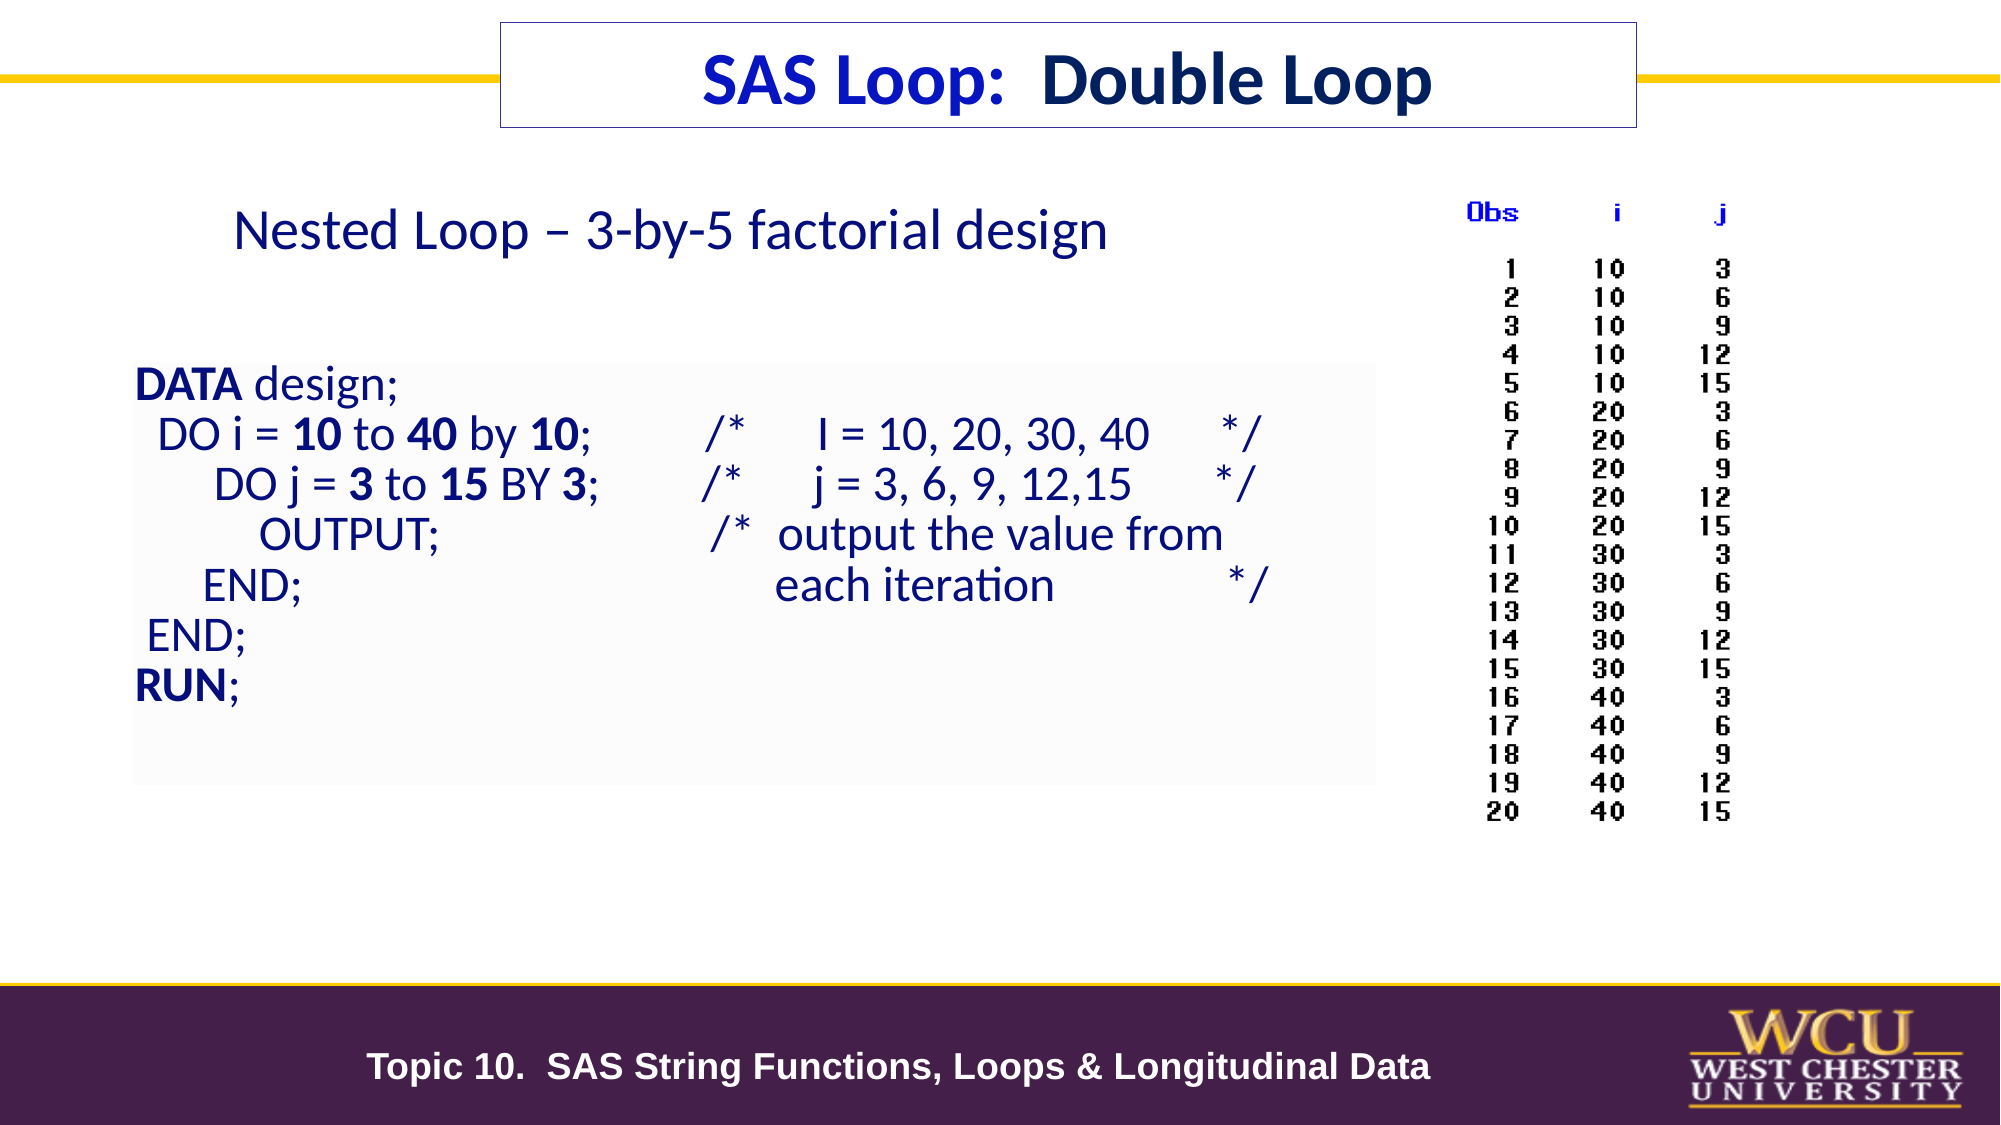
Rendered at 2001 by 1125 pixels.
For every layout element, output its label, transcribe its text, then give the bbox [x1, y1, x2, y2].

picture [0, 986, 2000, 1125]
text_box Nested Loop – 3-by-5 factorial design [21, 184, 1322, 269]
table_header DATA design; DO i = 10 to 40 by 10; /* I = 10, 20, 30, 40 */ DO j = 3 to 15 BY 3; /* j = 3, 6, 9, 12,15 */ OUTPUT; /* output the value from END; each iteration */ END; RUN; [133, 362, 1376, 785]
picture [1417, 183, 1766, 843]
text_box SAS Loop: Double Loop [500, 22, 1637, 128]
